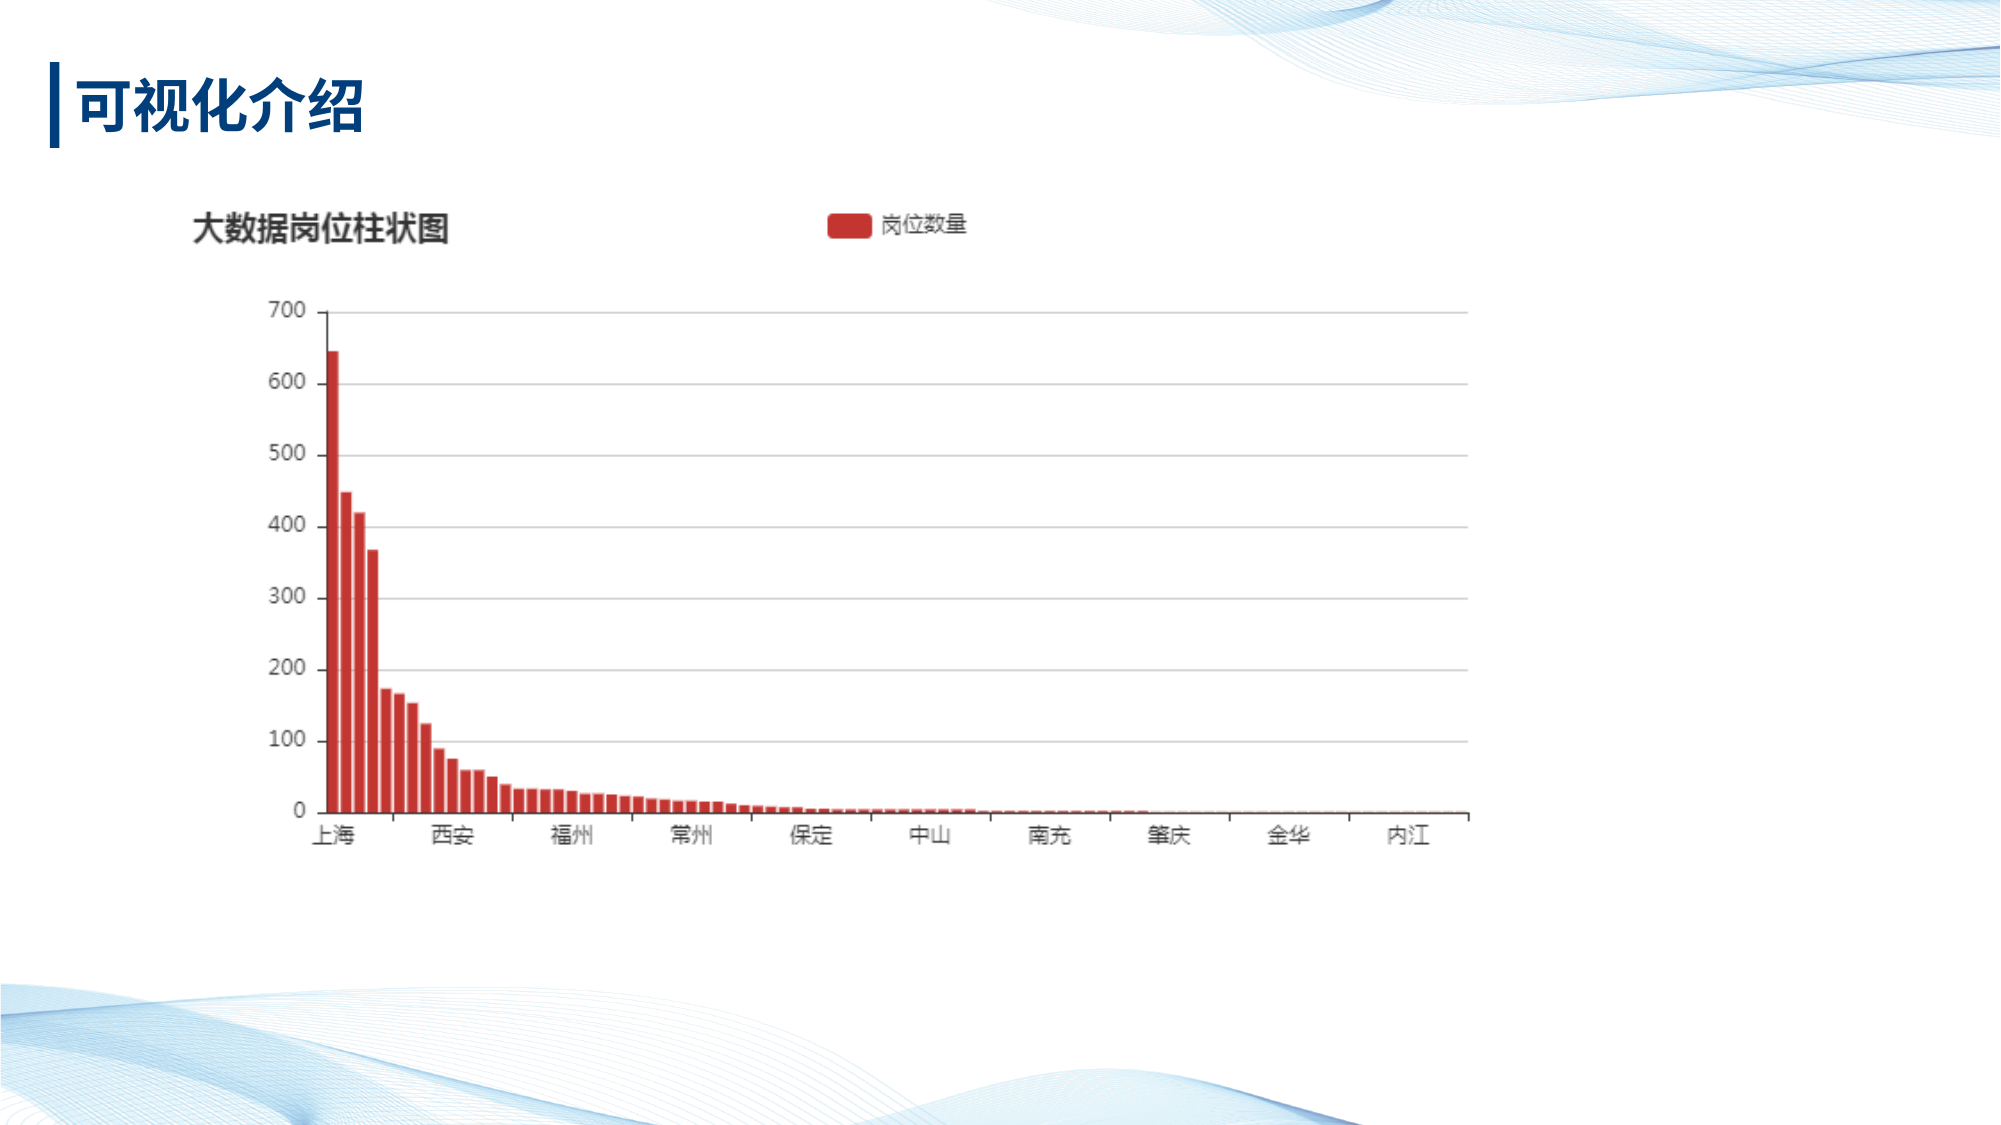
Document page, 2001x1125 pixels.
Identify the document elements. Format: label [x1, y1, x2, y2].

picture [183, 205, 1611, 920]
text_box [49, 62, 459, 148]
picture [2, 977, 1590, 1125]
picture [885, 1, 1999, 148]
